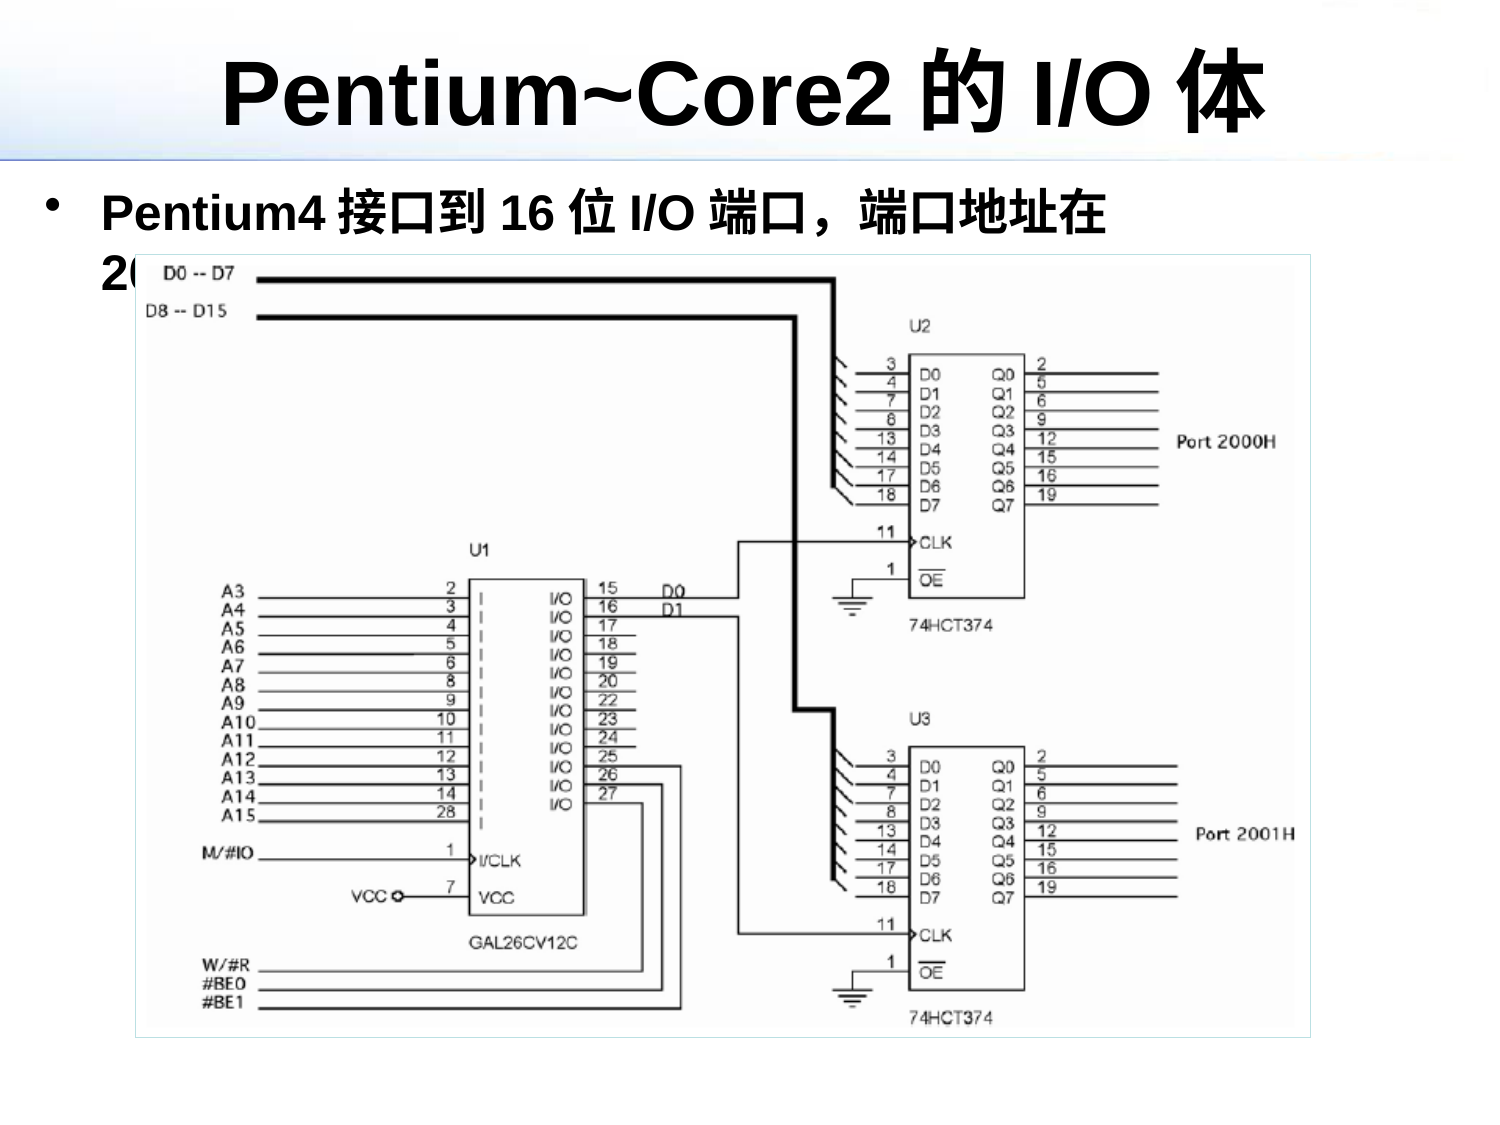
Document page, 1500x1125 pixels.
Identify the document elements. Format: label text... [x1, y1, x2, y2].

picture [0, 0, 1500, 161]
list Pentium4接口到16位I/O端口，端口地址在2000H~2001H。 [29, 172, 1459, 256]
title Pentium~Core2的I/O体 [29, 31, 1459, 147]
picture [135, 255, 1310, 1037]
